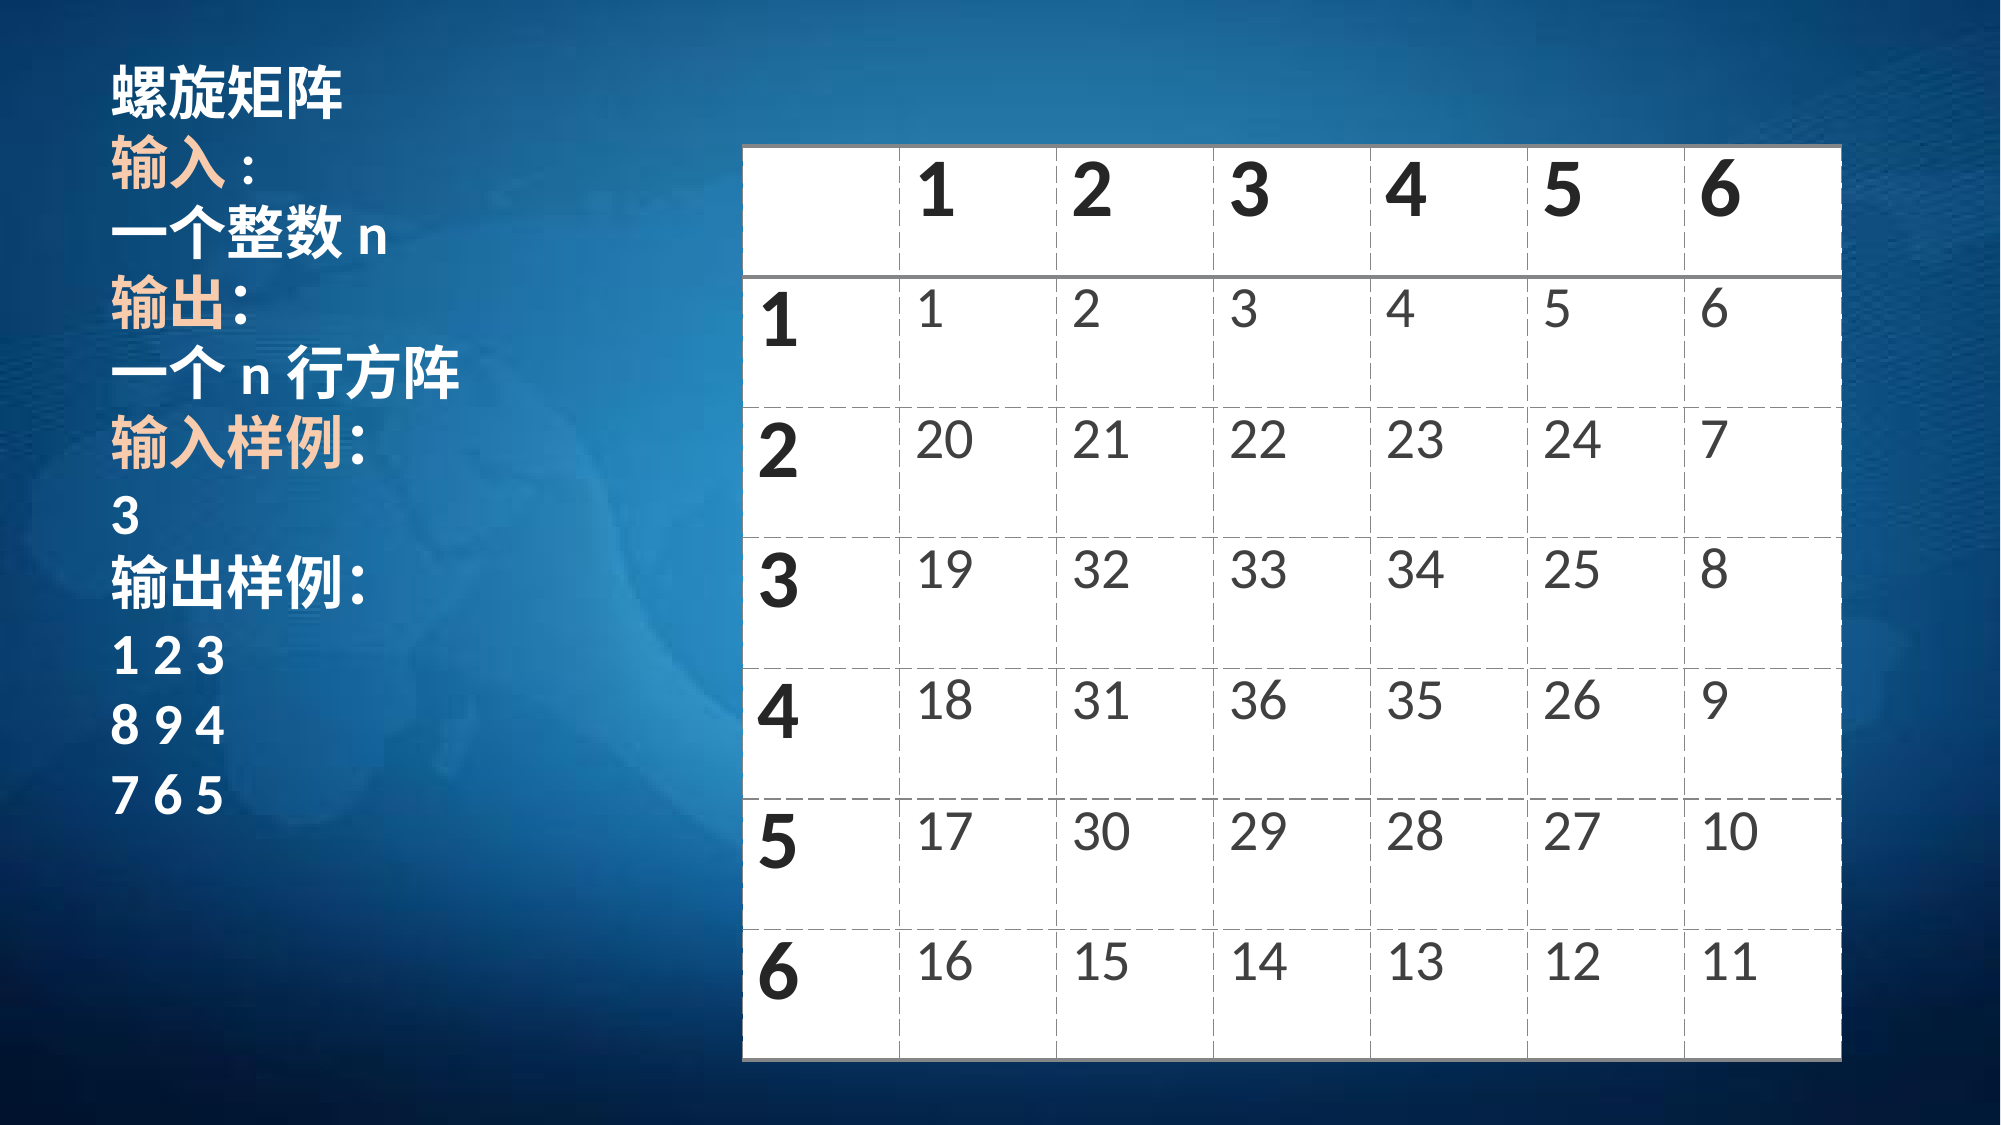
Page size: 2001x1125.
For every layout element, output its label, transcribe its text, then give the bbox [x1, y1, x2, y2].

table_cell 26 [1528, 668, 1685, 799]
table_cell 27 [1528, 799, 1685, 929]
table_cell 10 [1685, 799, 1842, 929]
table_cell 16 [900, 929, 1057, 1058]
table_cell 3 [743, 538, 900, 668]
table_cell 31 [1057, 668, 1214, 799]
table_cell 9 [1685, 668, 1842, 799]
table_cell 7 [1685, 407, 1842, 538]
table_cell 13 [1371, 929, 1528, 1058]
table_cell 35 [1371, 668, 1528, 799]
picture [0, 0, 2001, 1125]
table_cell 4 [1371, 279, 1528, 407]
table_cell 18 [900, 668, 1057, 799]
table_cell 2 [1057, 279, 1214, 407]
table_cell 12 [1528, 929, 1685, 1058]
table_cell 21 [1057, 407, 1214, 538]
table_cell 20 [900, 407, 1057, 538]
table_cell 1 [743, 279, 900, 407]
table_cell 23 [1371, 407, 1528, 538]
table_cell 22 [1214, 407, 1371, 538]
table_cell 36 [1214, 668, 1371, 799]
table_cell 19 [900, 538, 1057, 668]
table_header 2 [1057, 148, 1214, 275]
table_header 6 [1685, 148, 1842, 275]
table_header 1 [900, 148, 1057, 275]
table_header 5 [1528, 148, 1685, 275]
table_header [743, 148, 900, 275]
table_cell 14 [1214, 929, 1371, 1058]
table_cell 25 [1528, 538, 1685, 668]
table_cell 28 [1371, 799, 1528, 929]
table_cell 33 [1214, 538, 1371, 668]
text_box 螺旋矩阵 输入: 一个整数n 输出： 一个n行方阵 输入样例： 3 输出样例： 1 2 3 8 9 4 7 6 5 [95, 49, 1723, 834]
table_cell 24 [1528, 407, 1685, 538]
table_cell 11 [1685, 929, 1842, 1058]
table_cell 17 [900, 799, 1057, 929]
table_cell 8 [1685, 538, 1842, 668]
table_cell 15 [1057, 929, 1214, 1058]
table_header 4 [1371, 148, 1528, 275]
table_cell 1 [900, 279, 1057, 407]
table_cell 5 [743, 799, 900, 929]
table_cell 4 [743, 668, 900, 799]
table_cell 2 [743, 407, 900, 538]
table_cell 6 [1685, 279, 1842, 407]
table_cell 5 [1528, 279, 1685, 407]
table_cell 30 [1057, 799, 1214, 929]
table_cell 32 [1057, 538, 1214, 668]
table_cell 34 [1371, 538, 1528, 668]
table_header 3 [1214, 148, 1371, 275]
table_cell 29 [1214, 799, 1371, 929]
table_cell 6 [743, 929, 900, 1058]
table_cell 3 [1214, 279, 1371, 407]
